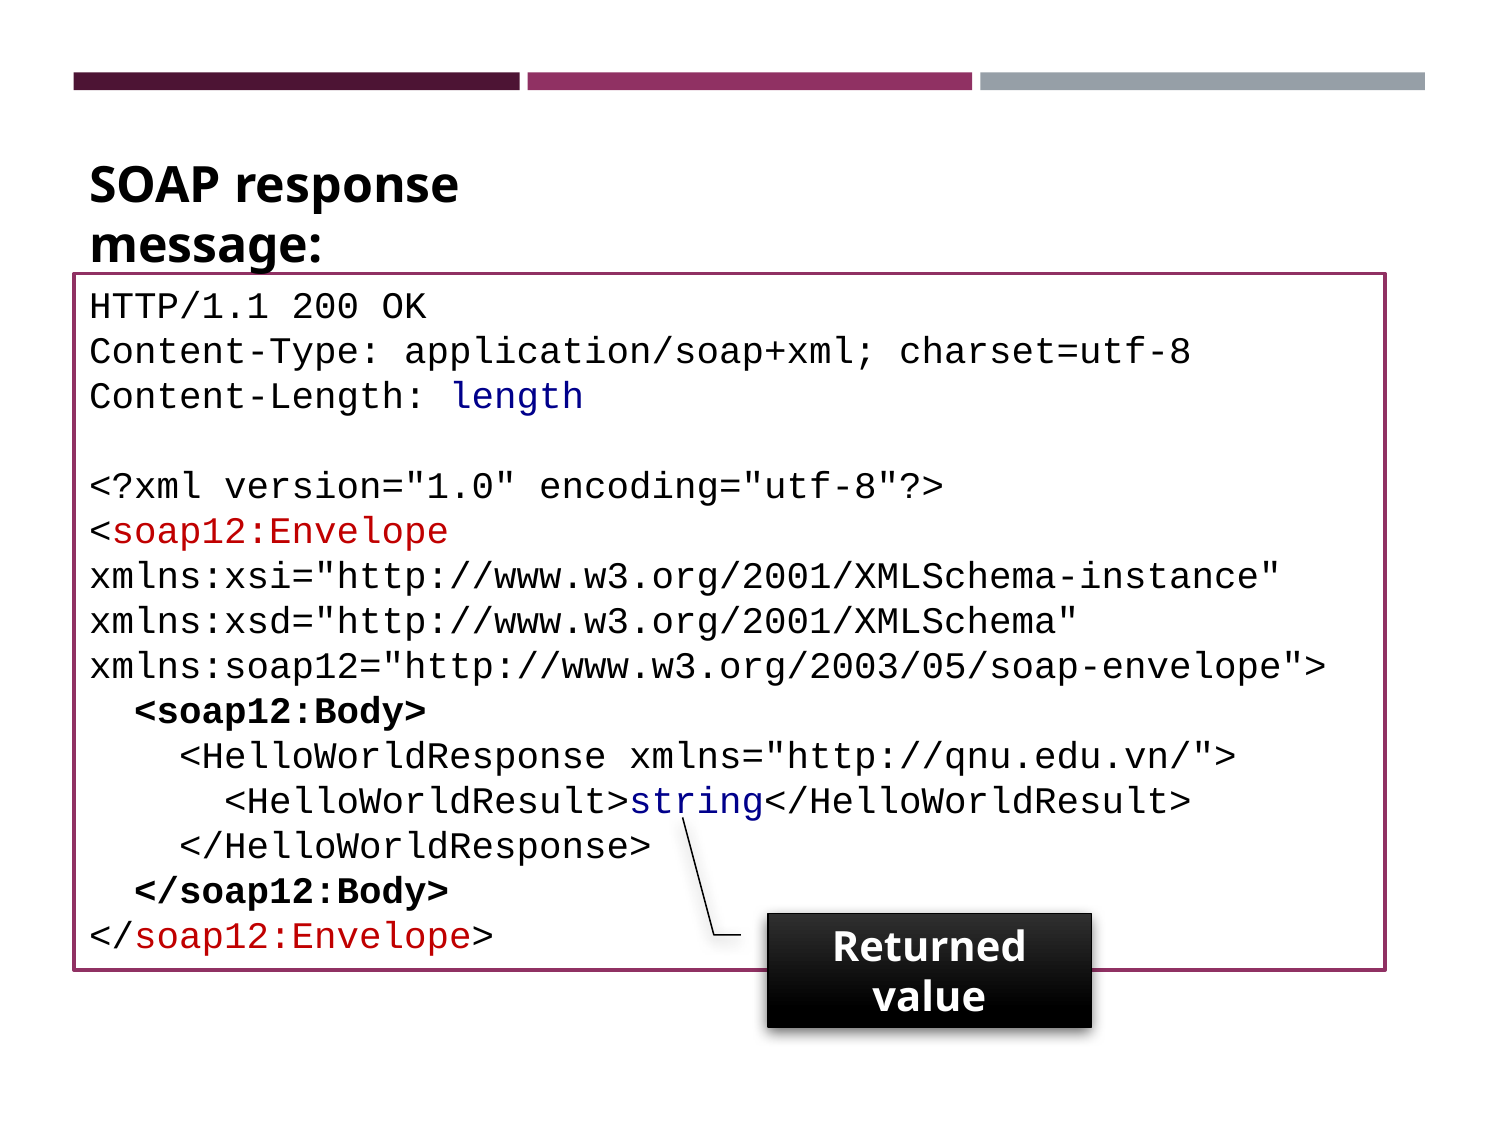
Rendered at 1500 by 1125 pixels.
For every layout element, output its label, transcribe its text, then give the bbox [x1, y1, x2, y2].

text_box SOAP response message: [74, 144, 641, 221]
text_box HTTP/1.1 200 OK Content-Type: application/soap+xml; charset=utf-8 Content-Length: length <?xml version="1.0" encoding="utf-8"?> <soap12:Envelope xmlns:xsi="http://www.w3.org/2001/XMLSchema-instance" xmlns:xsd="http://www.w3.org/2001/XMLSchema" xmlns:soap12="http://www.w3.org/2003/05/soap-envelope"> <soap12:Body> <HelloWorldResponse xmlns="http://qnu.edu.vn/"> <HelloWorldResult>string</HelloWorldResult> </HelloWorldResponse> </soap12:Body> </soap12:Envelope> [74, 273, 1385, 971]
text_box Returned value [767, 913, 1092, 1027]
